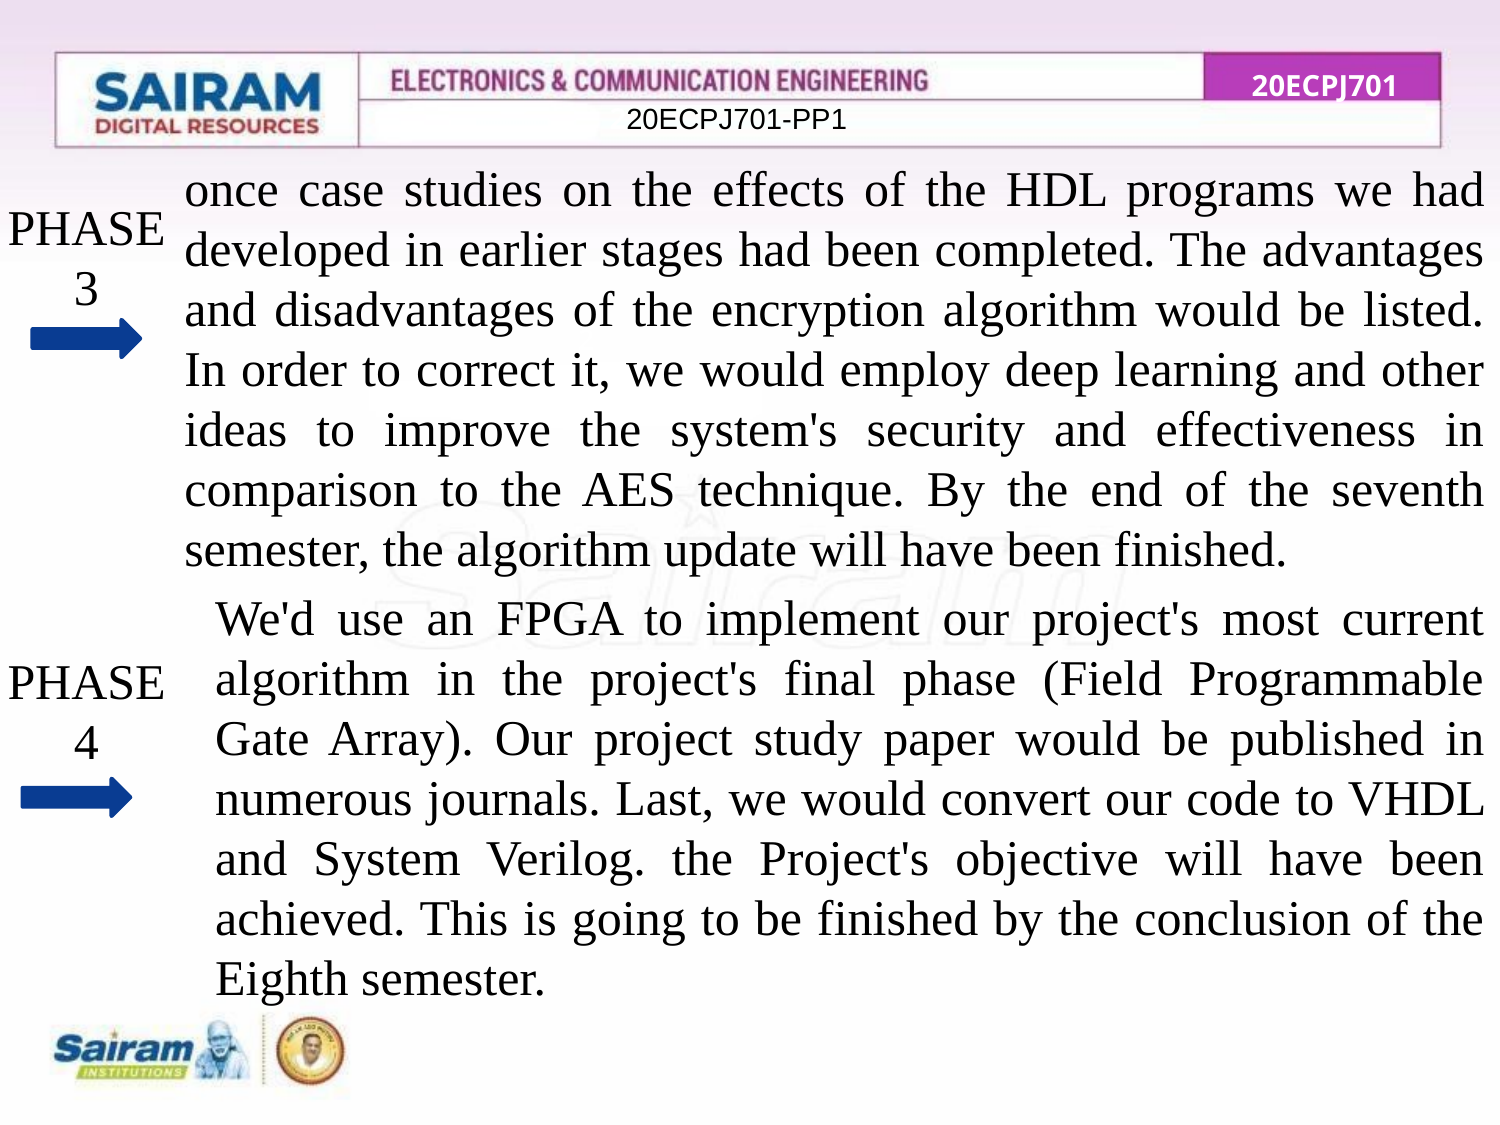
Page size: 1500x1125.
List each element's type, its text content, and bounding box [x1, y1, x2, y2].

text_box 220ECPJ701-PP1 [565, 92, 892, 149]
text_box We'd use an FPGA to implement our project's most current algorithm in the project's final phase (Field Programmable Gate Array). Our project study paper would be published in numerous journals. Last, we would convert our code to VHDL and System Verilog. the Project's objective will have been achieved. This is going to be finished by the conclusion of the Eighth semester. [200, 577, 1500, 1013]
text_box PHASE 4 [0, 641, 185, 837]
picture [0, 383, 1500, 1125]
text_box once case studies on the effects of the HDL programs we had developed in earlier stages had been completed. The advantages and disadvantages of the encryption algorithm would be listed. In order to correct it, we would employ deep learning and other ideas to improve the system's security and effectiveness in comparison to the AES technique. By the end of the seventh semester, the algorithm update will have been finished. [169, 149, 1500, 584]
picture [0, 0, 1500, 187]
text_box 20ECPJ701 [1205, 52, 1453, 149]
text_box [30, 317, 143, 360]
text_box PHASE 3 [0, 187, 169, 383]
text_box [20, 776, 133, 818]
